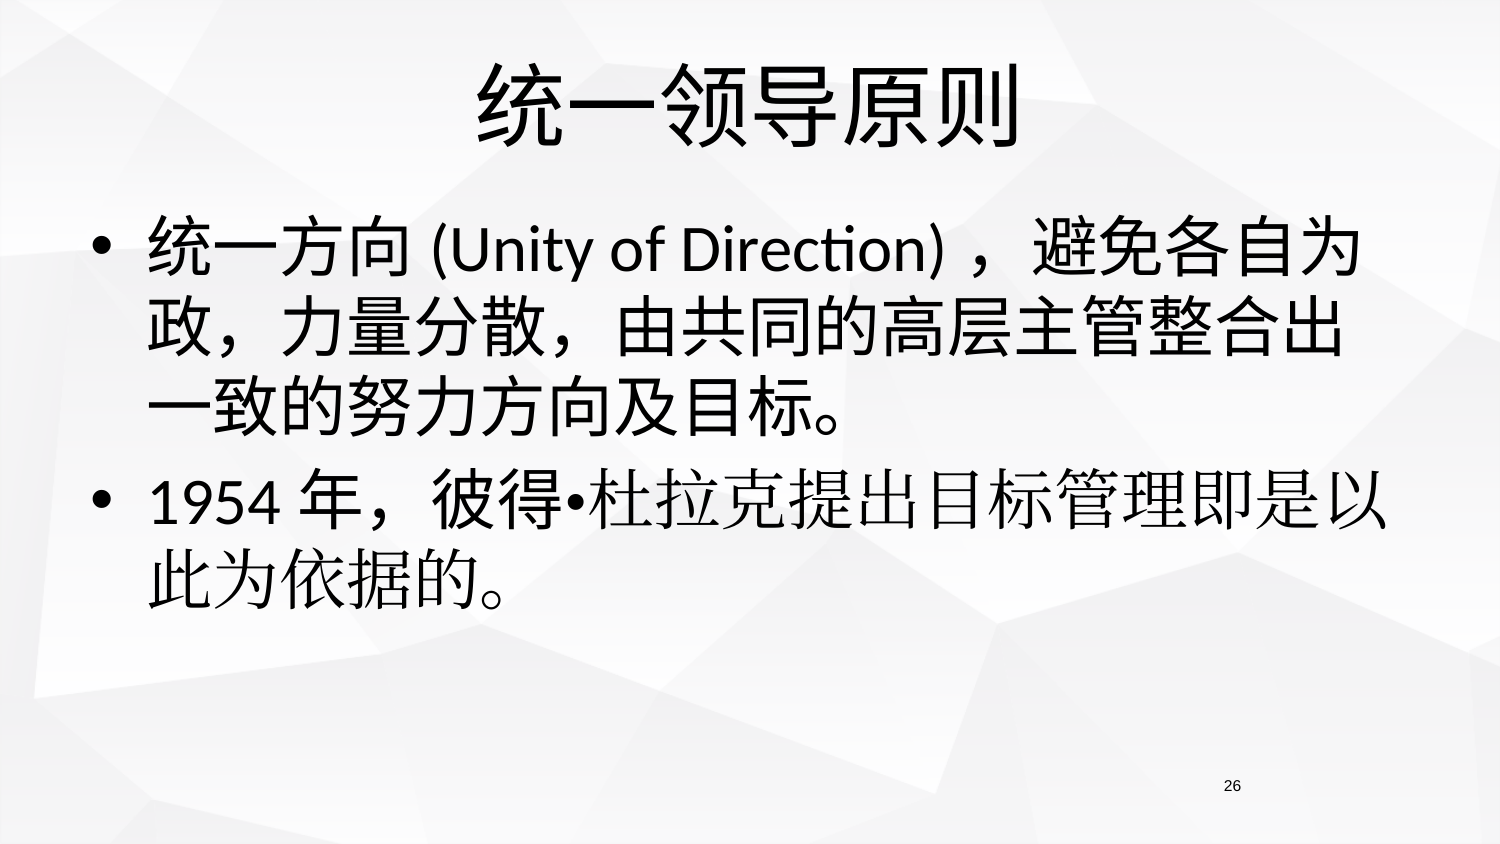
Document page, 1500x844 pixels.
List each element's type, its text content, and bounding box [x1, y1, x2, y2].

picture [0, 0, 1500, 844]
text_box [993, 768, 1257, 826]
list 统一方向(Unity of Direction)，避免各自为政，力量分散，由共同的高层主管整合出一致的努力方向及目标。 1954年，彼得•杜拉克提出目标管理即是以此为依据的。 [75, 196, 1425, 754]
title 统一领导原则 [75, 33, 1425, 175]
